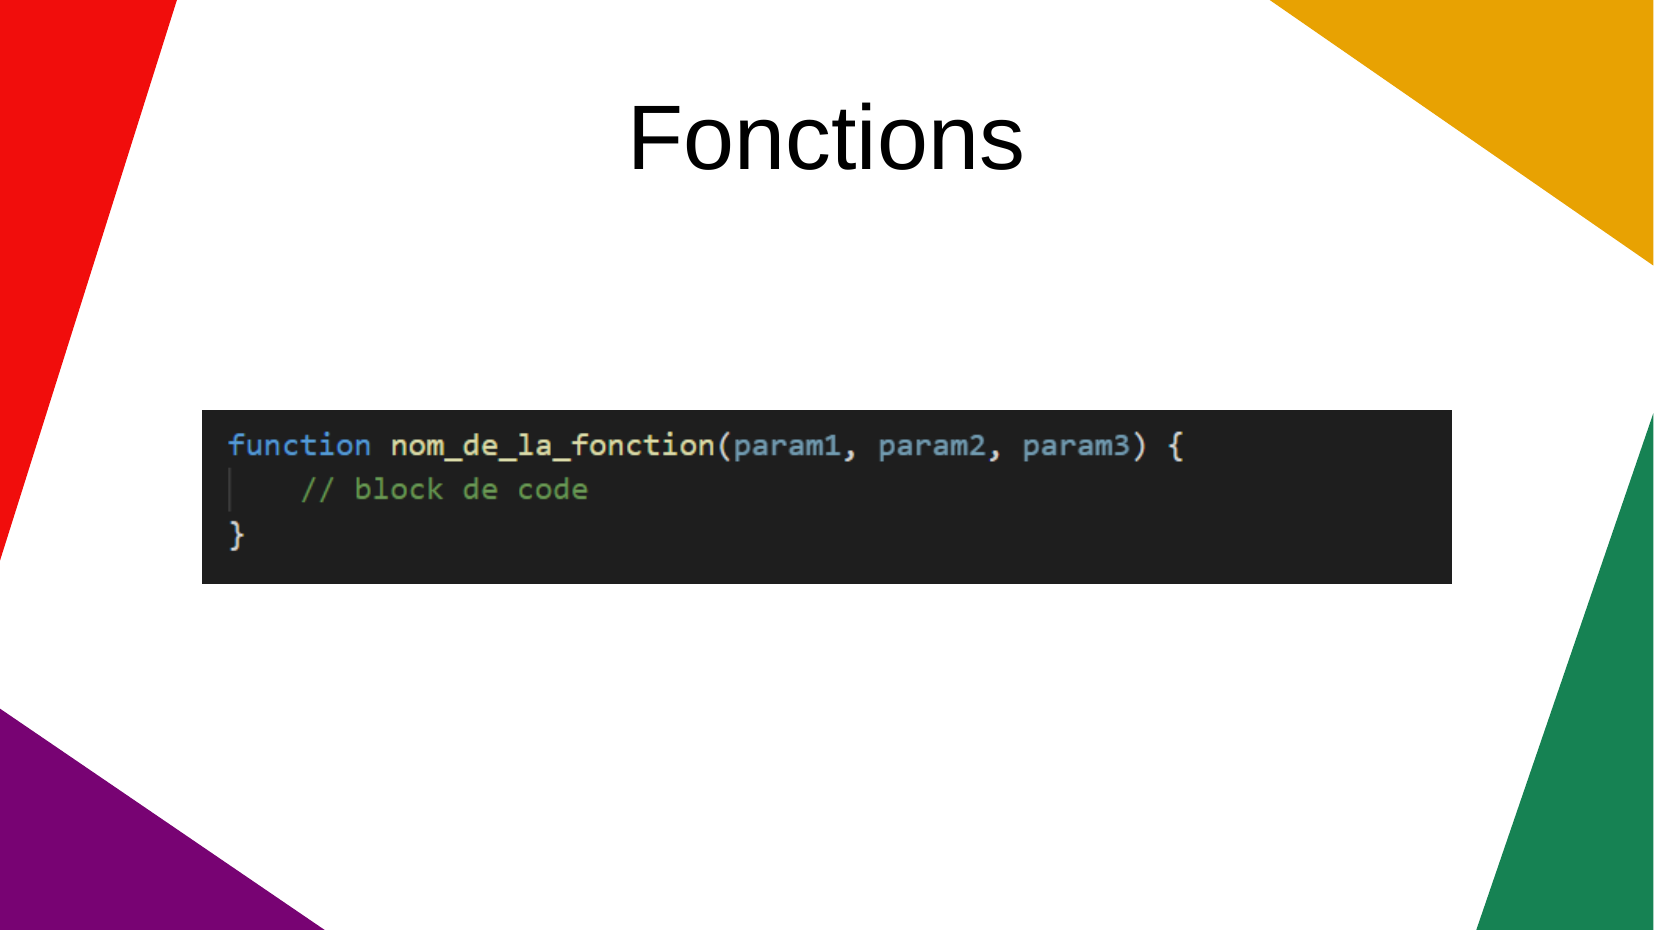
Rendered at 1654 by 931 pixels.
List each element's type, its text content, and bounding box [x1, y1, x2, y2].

title Fonctions [118, 59, 1536, 207]
picture [202, 410, 1452, 585]
